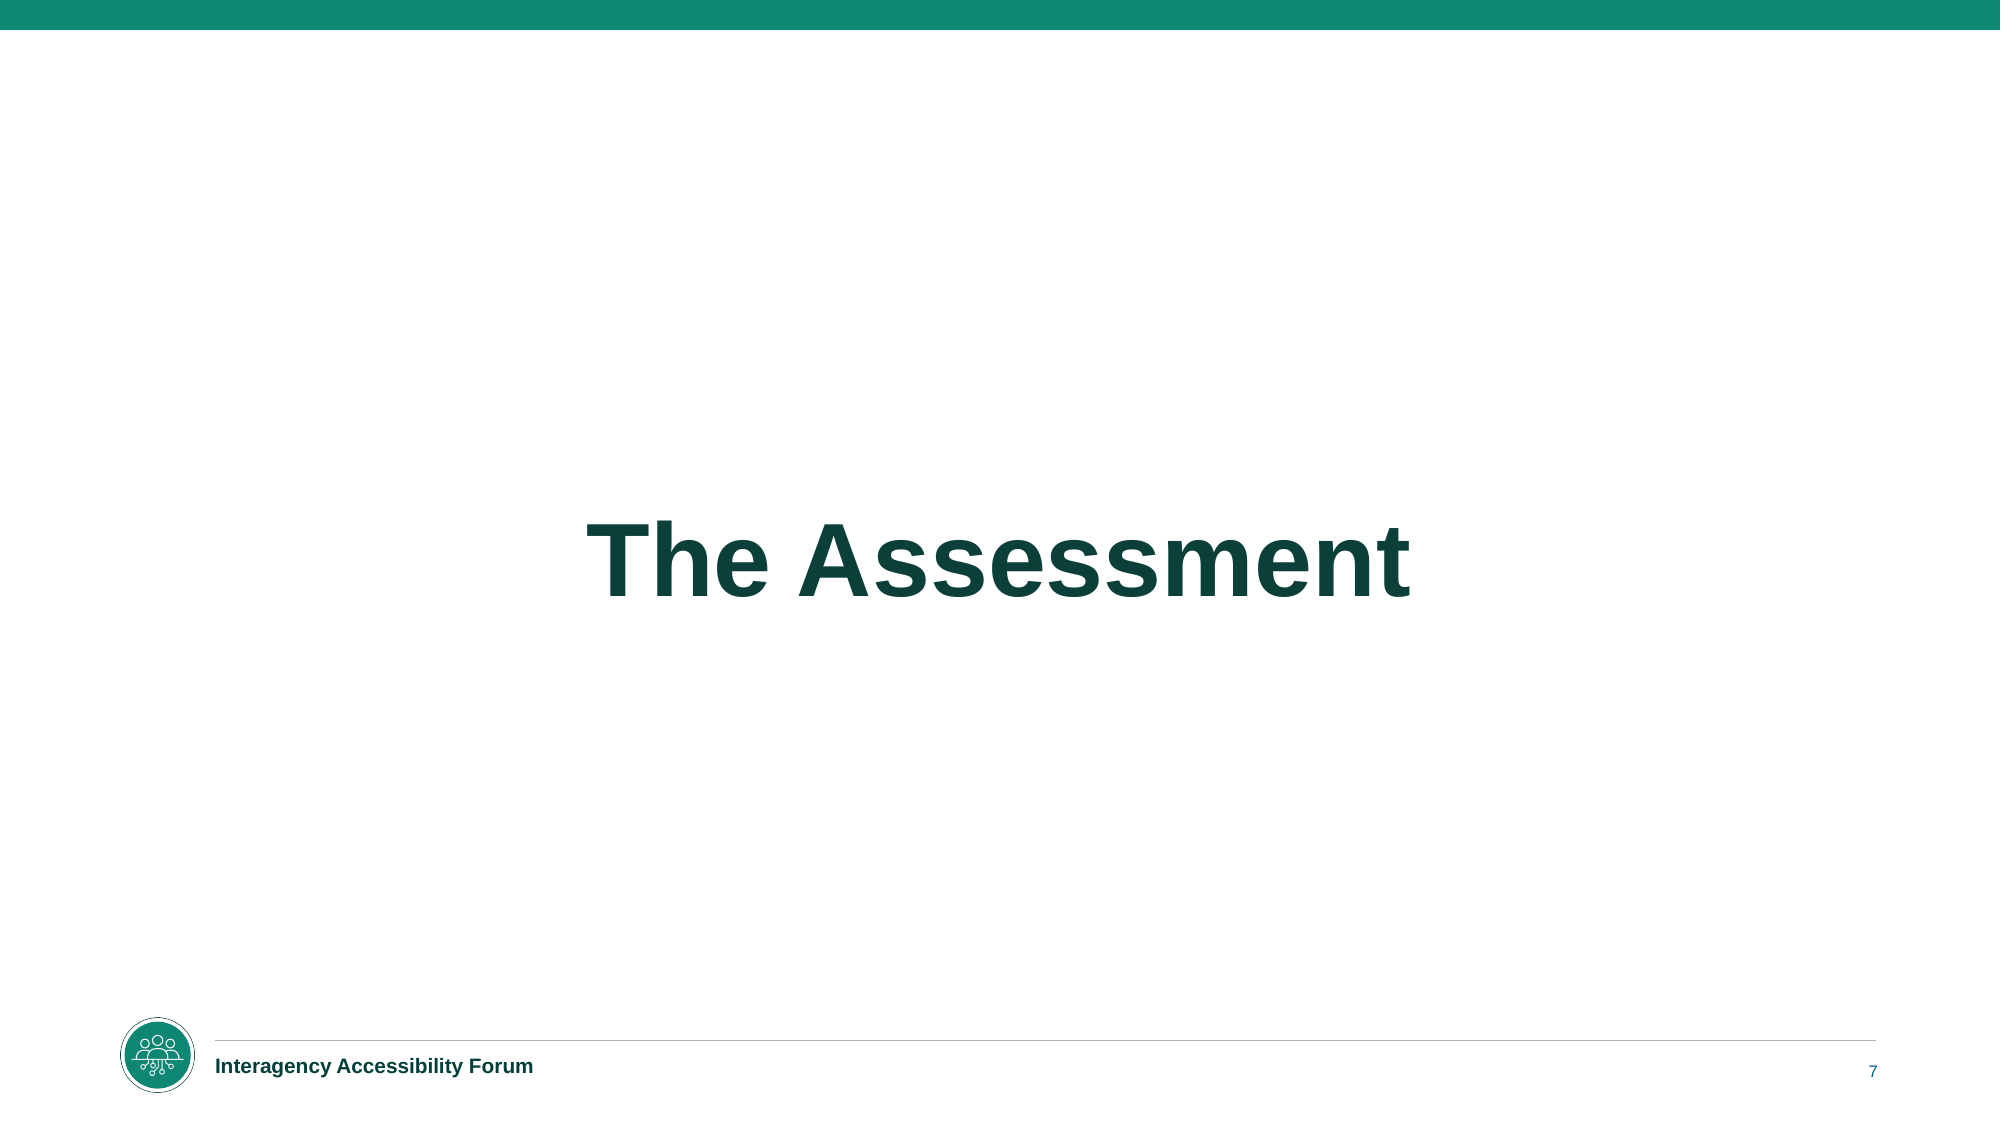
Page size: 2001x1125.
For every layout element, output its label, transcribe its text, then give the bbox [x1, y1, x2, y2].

title The Assessment [83, 378, 1915, 747]
picture [120, 1017, 195, 1093]
slide_number 7 [1790, 1056, 1878, 1086]
